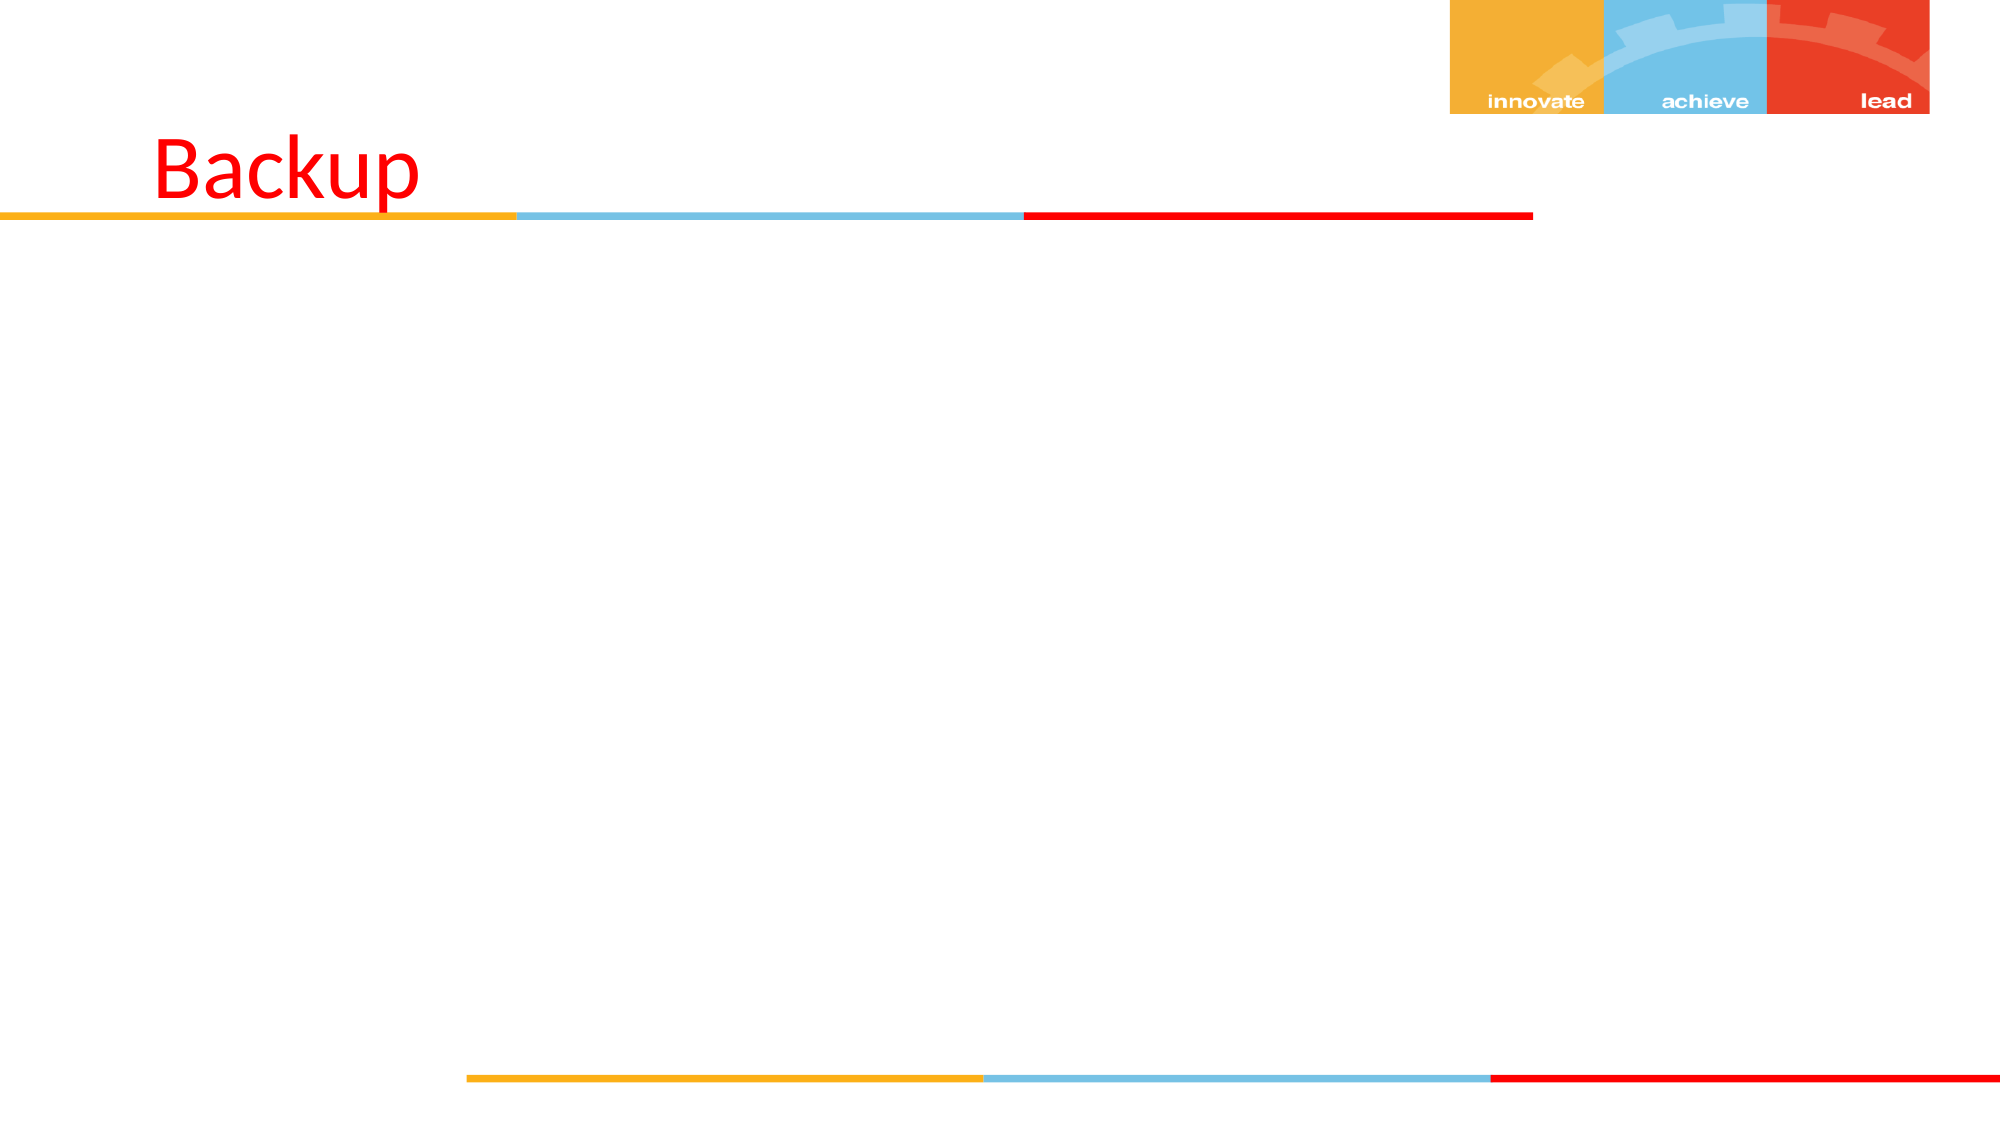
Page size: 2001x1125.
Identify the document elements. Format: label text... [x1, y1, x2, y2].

picture [1449, 0, 1930, 114]
title Backup [137, 59, 1863, 278]
